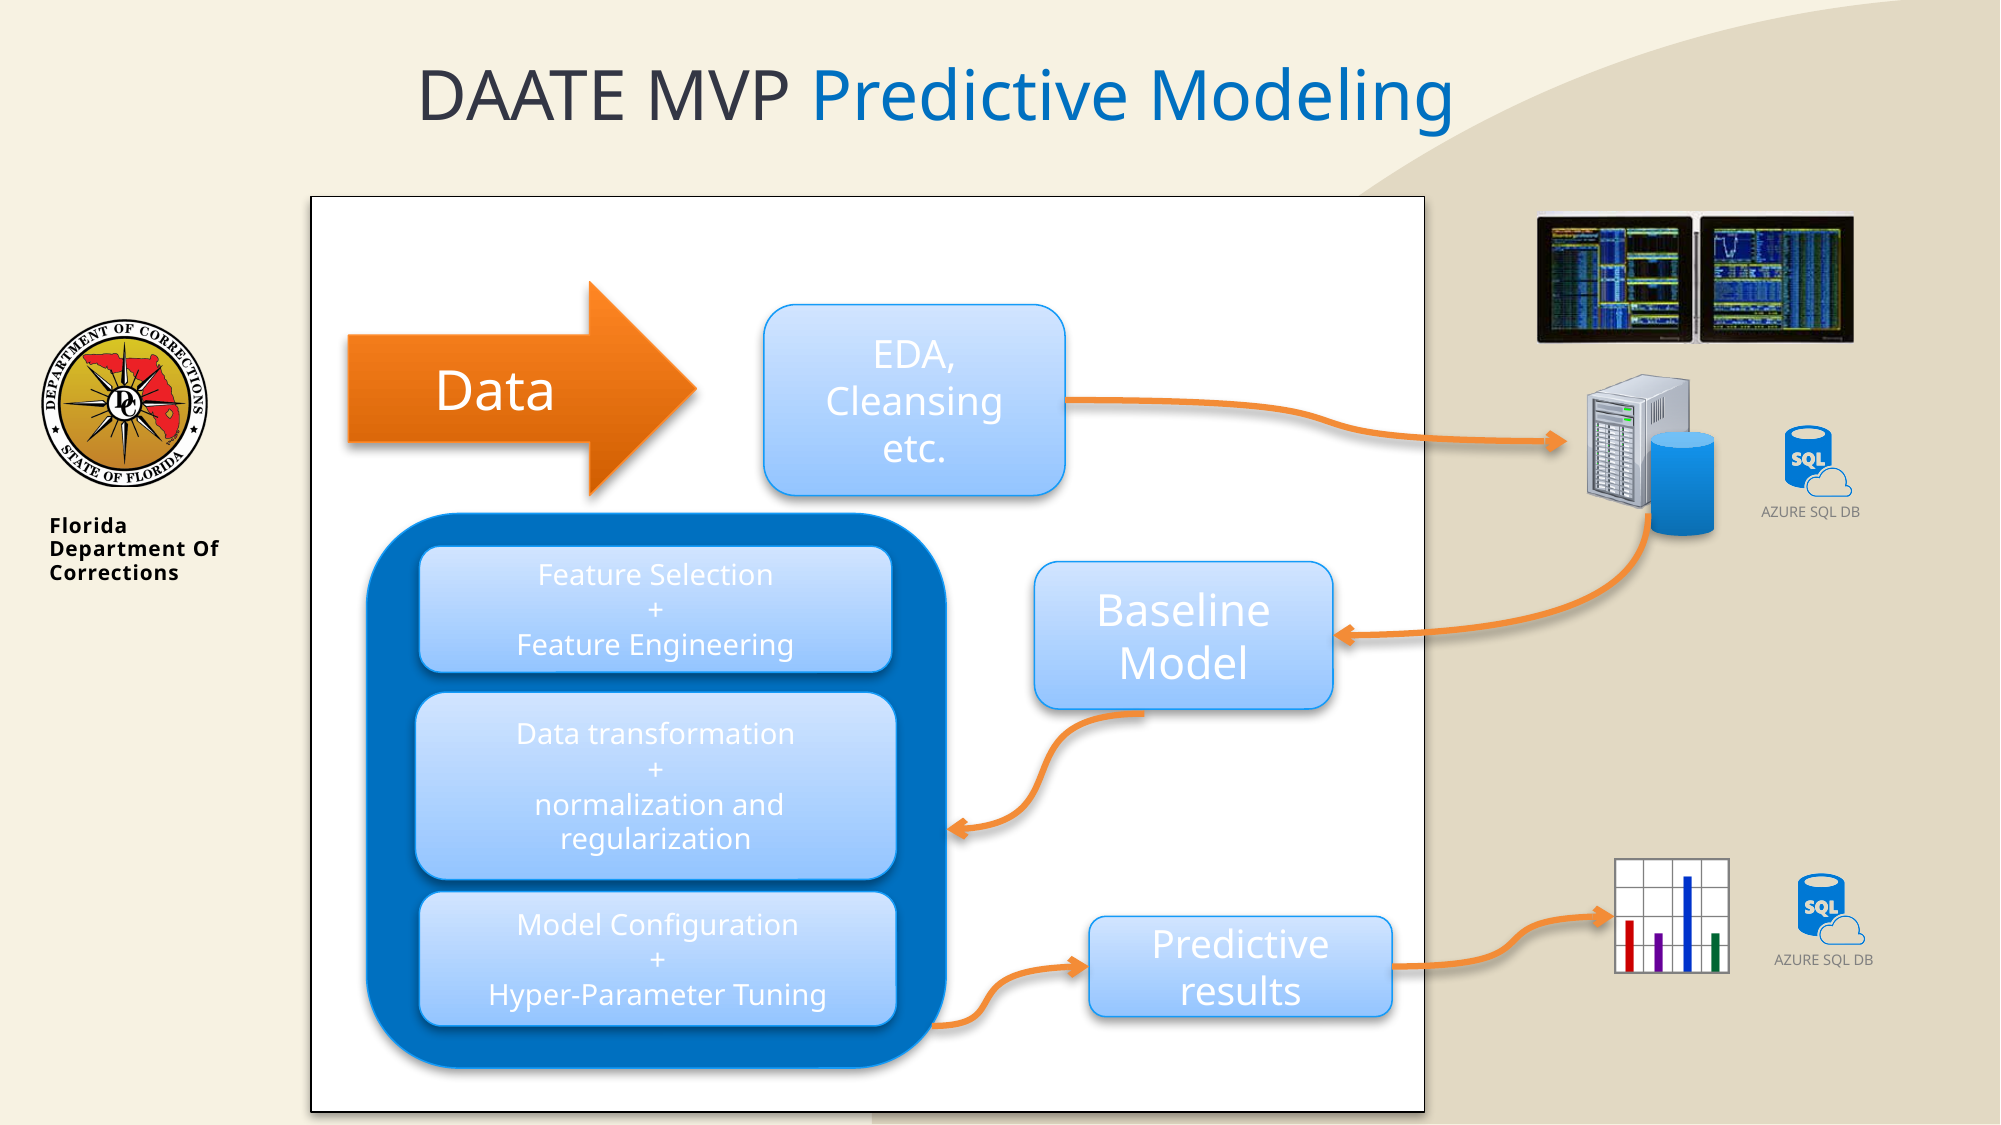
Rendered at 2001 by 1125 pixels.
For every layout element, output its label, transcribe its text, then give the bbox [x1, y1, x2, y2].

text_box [1064, 399, 1568, 442]
picture [41, 319, 209, 487]
text_box EDA, Cleansing etc. [763, 304, 1066, 496]
text_box [310, 196, 1425, 1112]
text_box Data transformation + normalization and regularization [415, 692, 897, 880]
text_box Baseline Model [1034, 561, 1333, 710]
text_box [366, 513, 947, 1069]
title DAATE MVP Predictive Modeling [196, 31, 1678, 175]
text_box Data [348, 281, 697, 496]
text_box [1391, 916, 1615, 967]
picture [1614, 858, 1730, 974]
text_box Feature Selection + Feature Engineering [419, 546, 892, 673]
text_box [946, 713, 1145, 830]
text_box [1752, 425, 1870, 529]
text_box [1429, 416, 1552, 733]
text_box Predictive results [1089, 916, 1393, 1017]
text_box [1765, 873, 1883, 977]
text_box Florida Department Of Corrections [29, 504, 283, 596]
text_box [1567, 368, 1730, 537]
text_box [931, 966, 1090, 1027]
picture [1536, 211, 1854, 344]
text_box Model Configuration + Hyper-Parameter Tuning [419, 891, 897, 1026]
